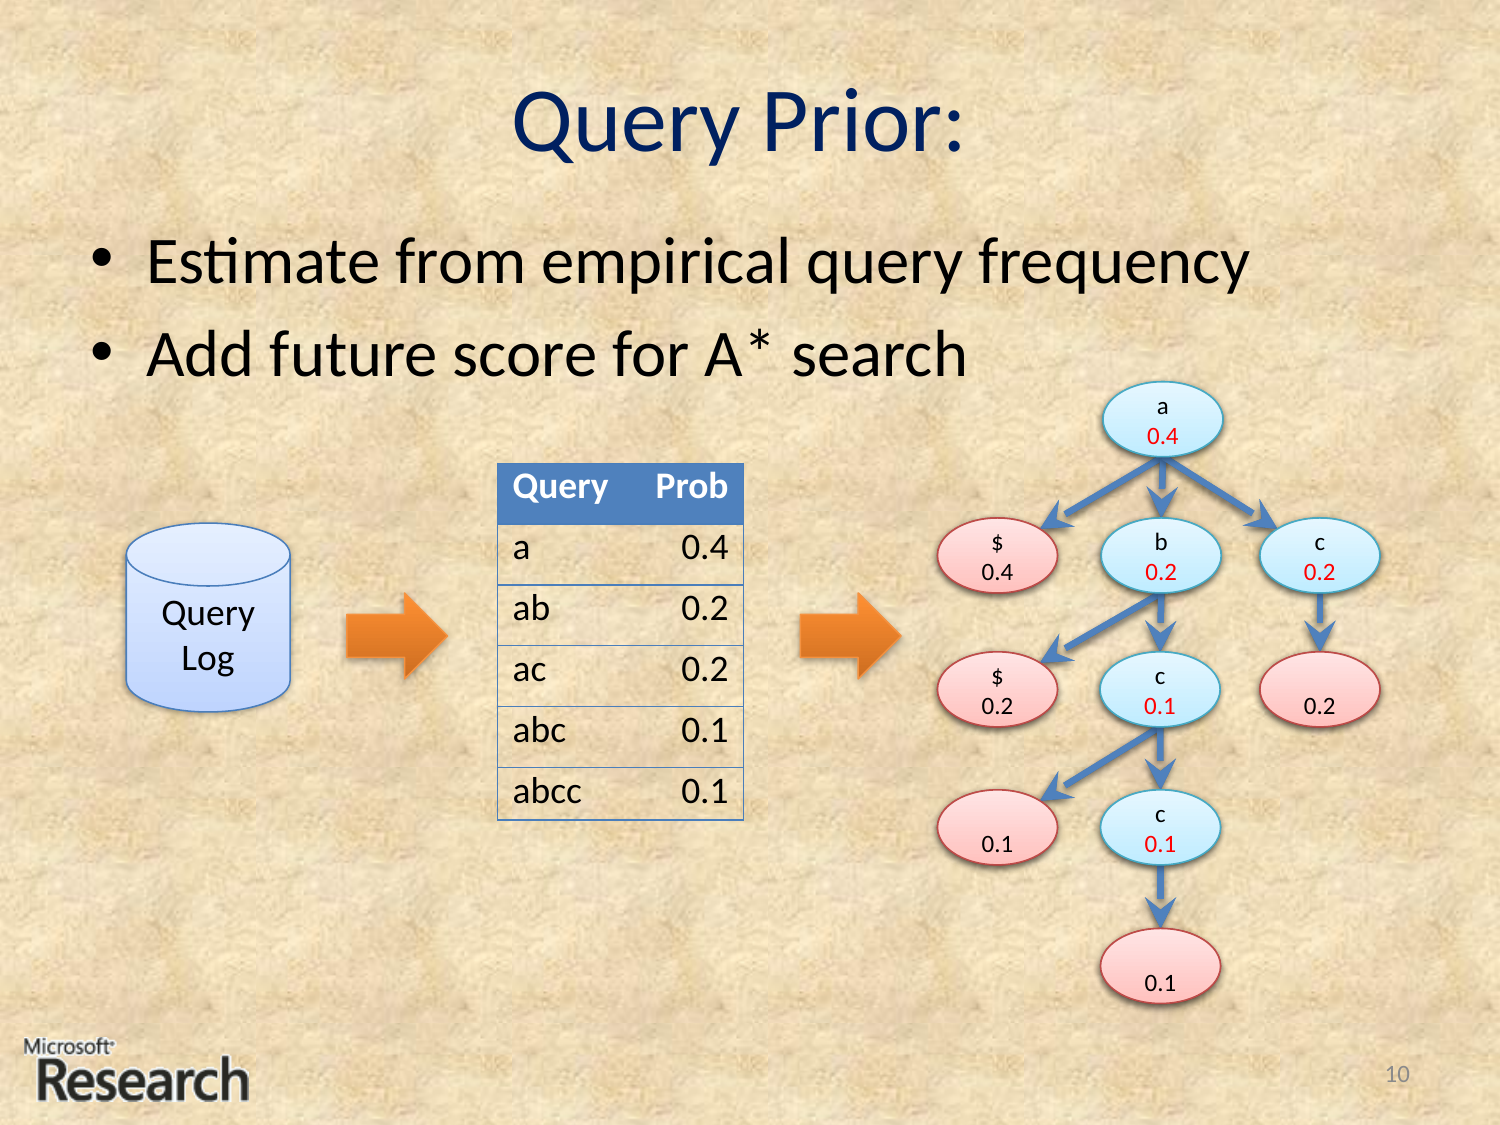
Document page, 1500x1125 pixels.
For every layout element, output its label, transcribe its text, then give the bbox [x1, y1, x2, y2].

table_cell 0.4 [632, 525, 743, 584]
table_cell 0.2 [632, 586, 743, 645]
table_cell abcc [498, 768, 632, 819]
list Estimate from empirical query frequency Add future score for A* search [75, 209, 1425, 1010]
table_cell abc [498, 707, 632, 767]
table_header Prob [632, 464, 743, 523]
picture [0, 0, 1500, 1125]
table_header Query [498, 464, 632, 523]
table_cell a [498, 525, 632, 584]
text_box Query Log [125, 522, 291, 713]
slide_number 10 [1074, 1042, 1425, 1103]
table_cell 0.2 [632, 646, 743, 706]
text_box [937, 381, 1381, 1004]
table_cell 0.1 [632, 707, 743, 767]
text_box [346, 592, 449, 680]
table_cell ac [498, 646, 632, 706]
text_box [799, 592, 902, 680]
table_cell ab [498, 586, 632, 645]
table_cell 0.1 [632, 768, 743, 819]
